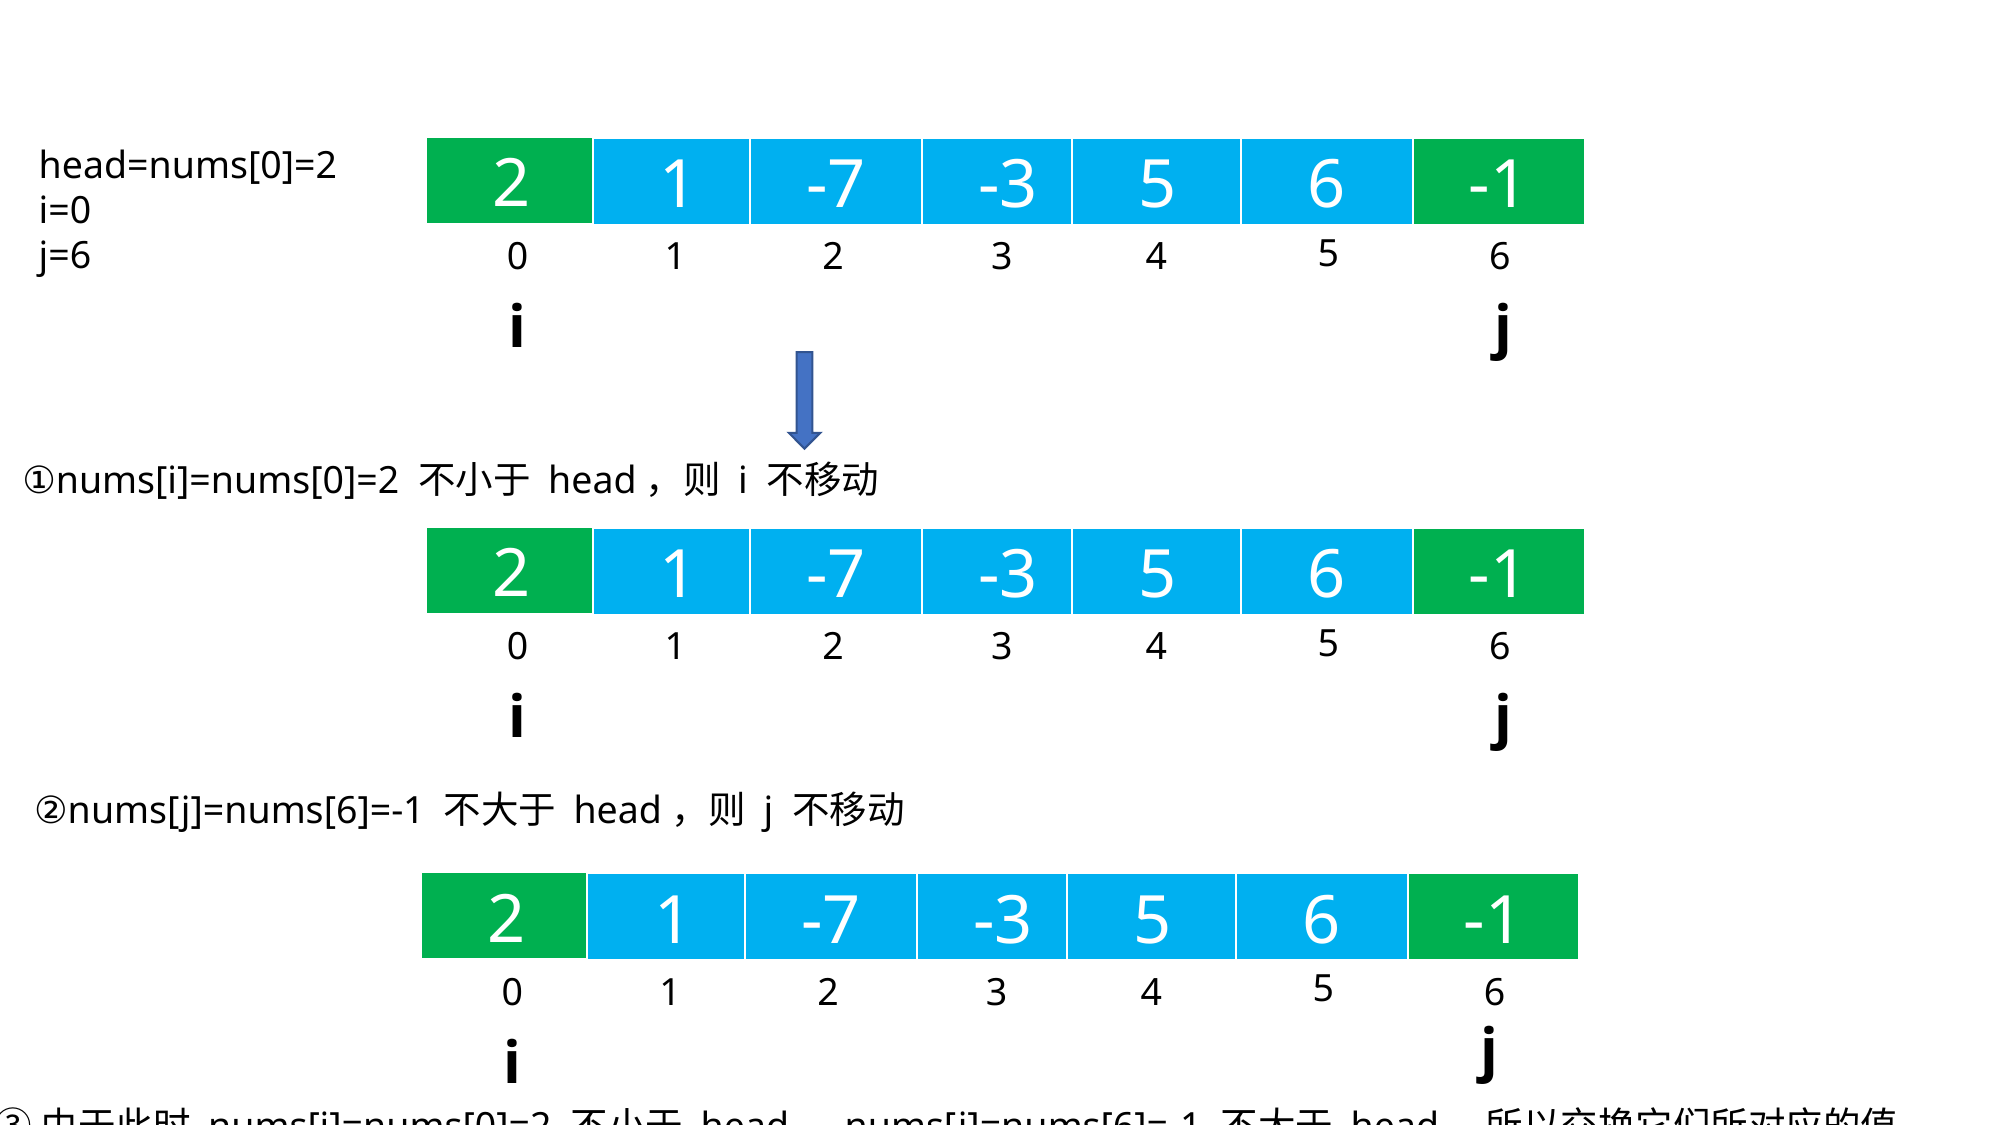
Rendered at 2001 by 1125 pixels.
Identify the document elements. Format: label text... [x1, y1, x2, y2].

text_box 6 [1235, 872, 1407, 961]
text_box i [494, 671, 542, 757]
text_box 1 [631, 614, 720, 675]
text_box 0 [468, 960, 557, 1021]
text_box -3 [921, 527, 1071, 616]
text_box -1 [1412, 527, 1586, 616]
text_box j [1465, 1004, 1513, 1090]
text_box -1 [1412, 137, 1586, 226]
text_box j [1479, 281, 1528, 367]
text_box -7 [749, 527, 921, 616]
text_box 1 [586, 872, 744, 961]
text_box head=nums[0]=2 i=0 j=6 [23, 133, 352, 284]
text_box 5 [1284, 221, 1373, 281]
text_box [786, 351, 823, 448]
text_box 4 [1112, 224, 1201, 285]
text_box 2 [420, 871, 593, 960]
text_box 3 [952, 960, 1041, 1021]
text_box 6 [1455, 224, 1545, 285]
text_box 4 [1112, 614, 1201, 675]
text_box 5 [1071, 137, 1240, 226]
text_box 5 [1066, 872, 1235, 961]
text_box 0 [473, 224, 562, 285]
text_box 2 [788, 614, 878, 675]
text_box 2 [425, 136, 599, 225]
text_box ①nums[i]=nums[0]=2 不小于 head，则 i 不移动 [7, 448, 894, 509]
text_box 0 [473, 614, 562, 675]
text_box 1 [592, 527, 749, 616]
text_box -7 [744, 872, 916, 961]
text_box 1 [592, 137, 749, 226]
text_box 2 [788, 224, 878, 285]
text_box -3 [921, 137, 1071, 226]
text_box 3 [957, 224, 1047, 285]
text_box 6 [1240, 137, 1412, 226]
text_box 5 [1278, 956, 1368, 1017]
text_box 6 [1455, 614, 1545, 675]
text_box ③由于此时 nums[i]=nums[0]=2 不小于 head，nums[j]=nums[6]=-1 不大于 head，所以交换它们所对应的值 [0, 1094, 1913, 1125]
text_box i [494, 281, 542, 367]
text_box ②nums[j]=nums[6]=-1 不大于 head，则 j 不移动 [19, 778, 920, 839]
text_box 3 [957, 614, 1047, 675]
text_box 5 [1071, 527, 1240, 616]
text_box j [1479, 671, 1528, 757]
text_box 6 [1450, 960, 1539, 1021]
text_box 6 [1240, 527, 1412, 616]
text_box 1 [625, 960, 715, 1021]
text_box 1 [631, 224, 720, 285]
text_box -1 [1407, 872, 1581, 961]
text_box -3 [916, 872, 1066, 961]
text_box 2 [783, 960, 873, 1021]
text_box -7 [749, 137, 921, 226]
text_box 4 [1106, 960, 1196, 1021]
text_box 2 [425, 526, 599, 615]
text_box 5 [1284, 611, 1373, 672]
text_box i [488, 1017, 537, 1094]
